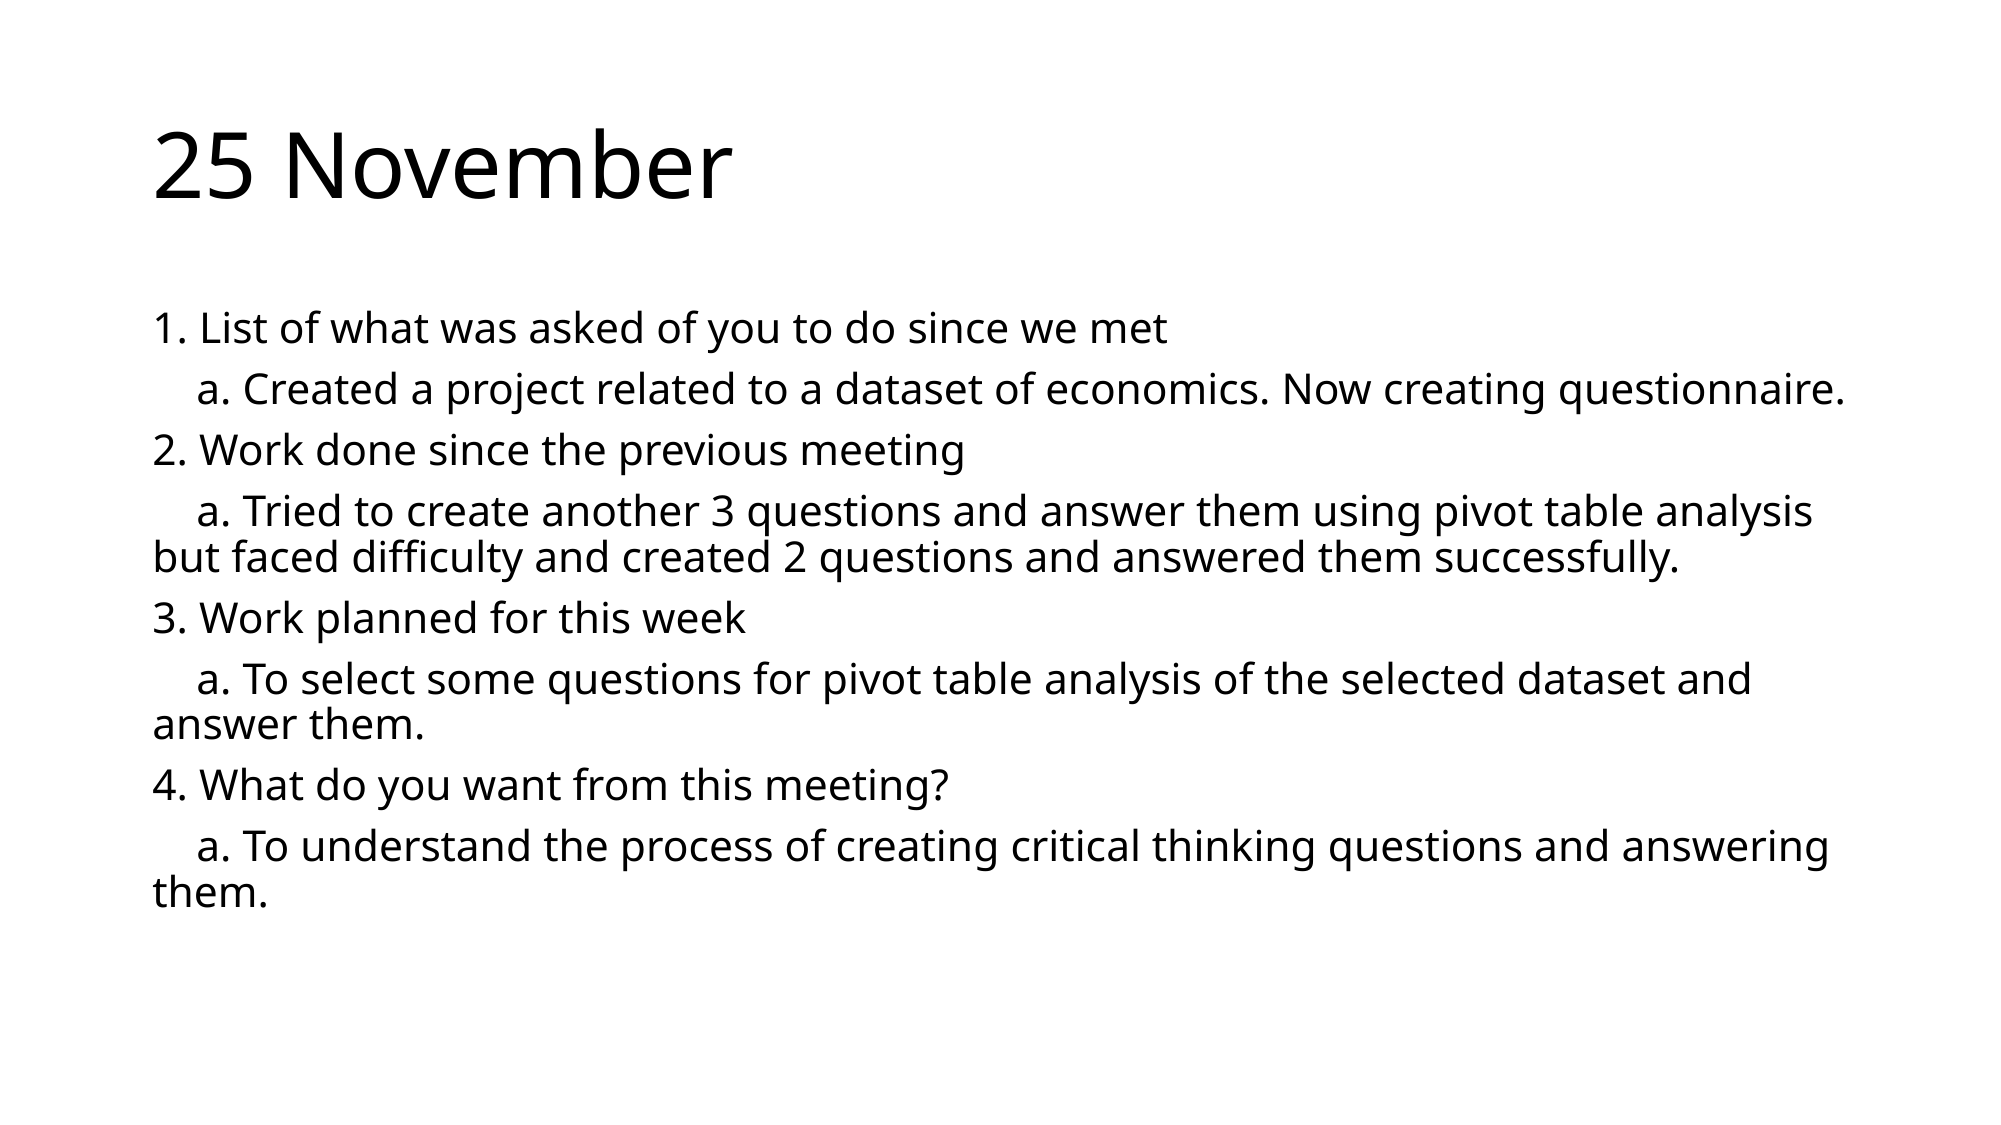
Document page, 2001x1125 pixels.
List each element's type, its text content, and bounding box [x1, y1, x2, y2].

title 25 November [137, 59, 1863, 278]
list 1. List of what was asked of you to do since we met a. Created a project related to a dataset of economics. Now creating questionnaire. 2. Work done since the previous meeting a. Tried to create another 3 questions and answer them using pivot table analysis but faced difficulty and created 2 questions and answered them successfully. 3. Work planned for this week a. To select some questions for pivot table analysis of the selected dataset and answer them. 4. What do you want from this meeting? a. To understand the process of creating critical thinking questions and answering them. [137, 299, 1863, 1014]
